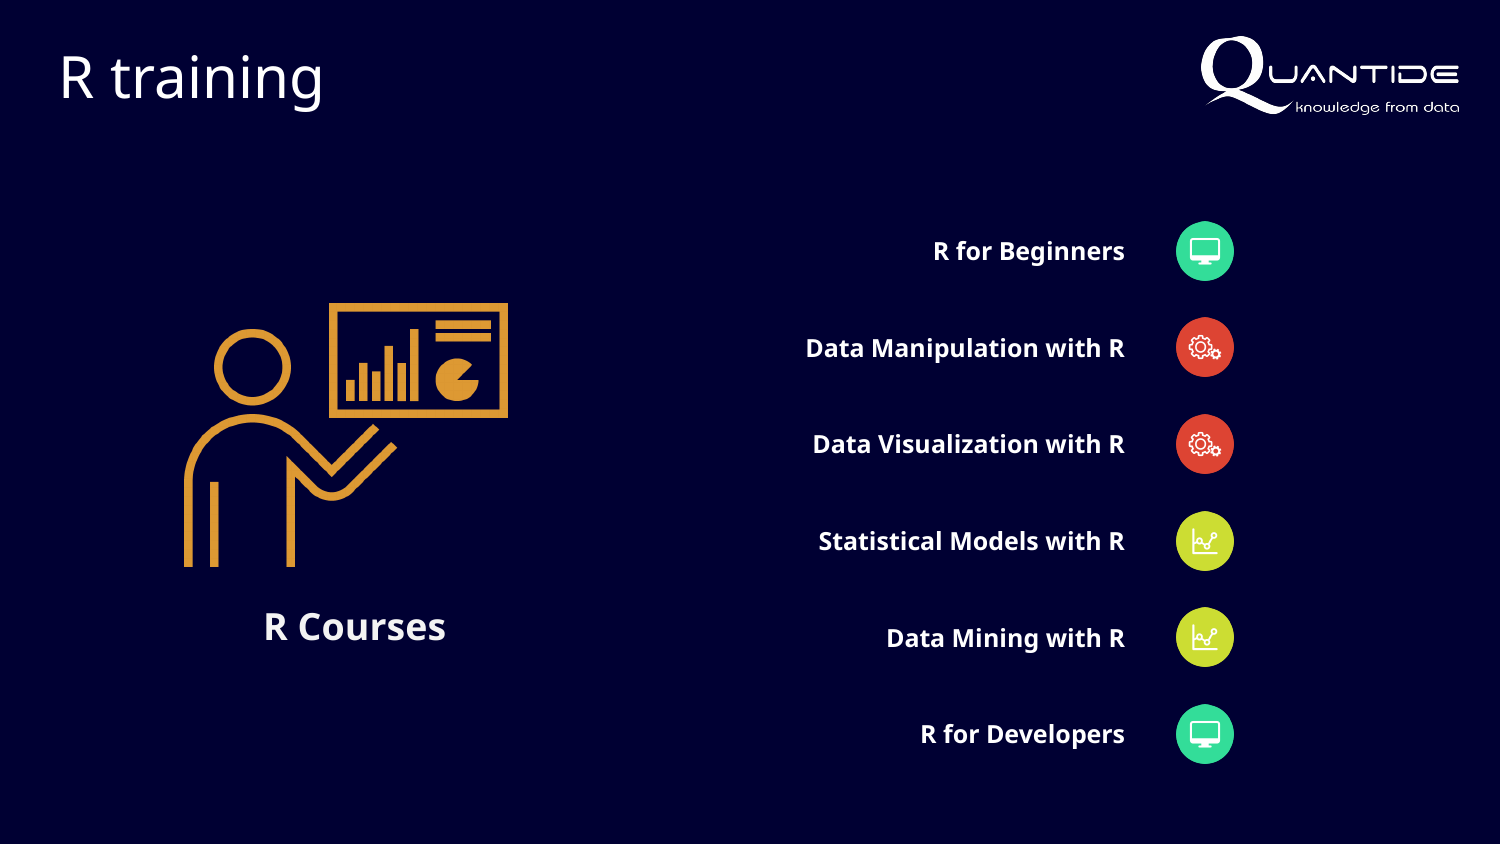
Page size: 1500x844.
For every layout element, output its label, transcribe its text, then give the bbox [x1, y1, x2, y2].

picture [1201, 35, 1460, 115]
picture [184, 303, 508, 567]
list R Courses [93, 587, 616, 666]
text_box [678, 210, 1235, 774]
title R training [44, 41, 583, 109]
